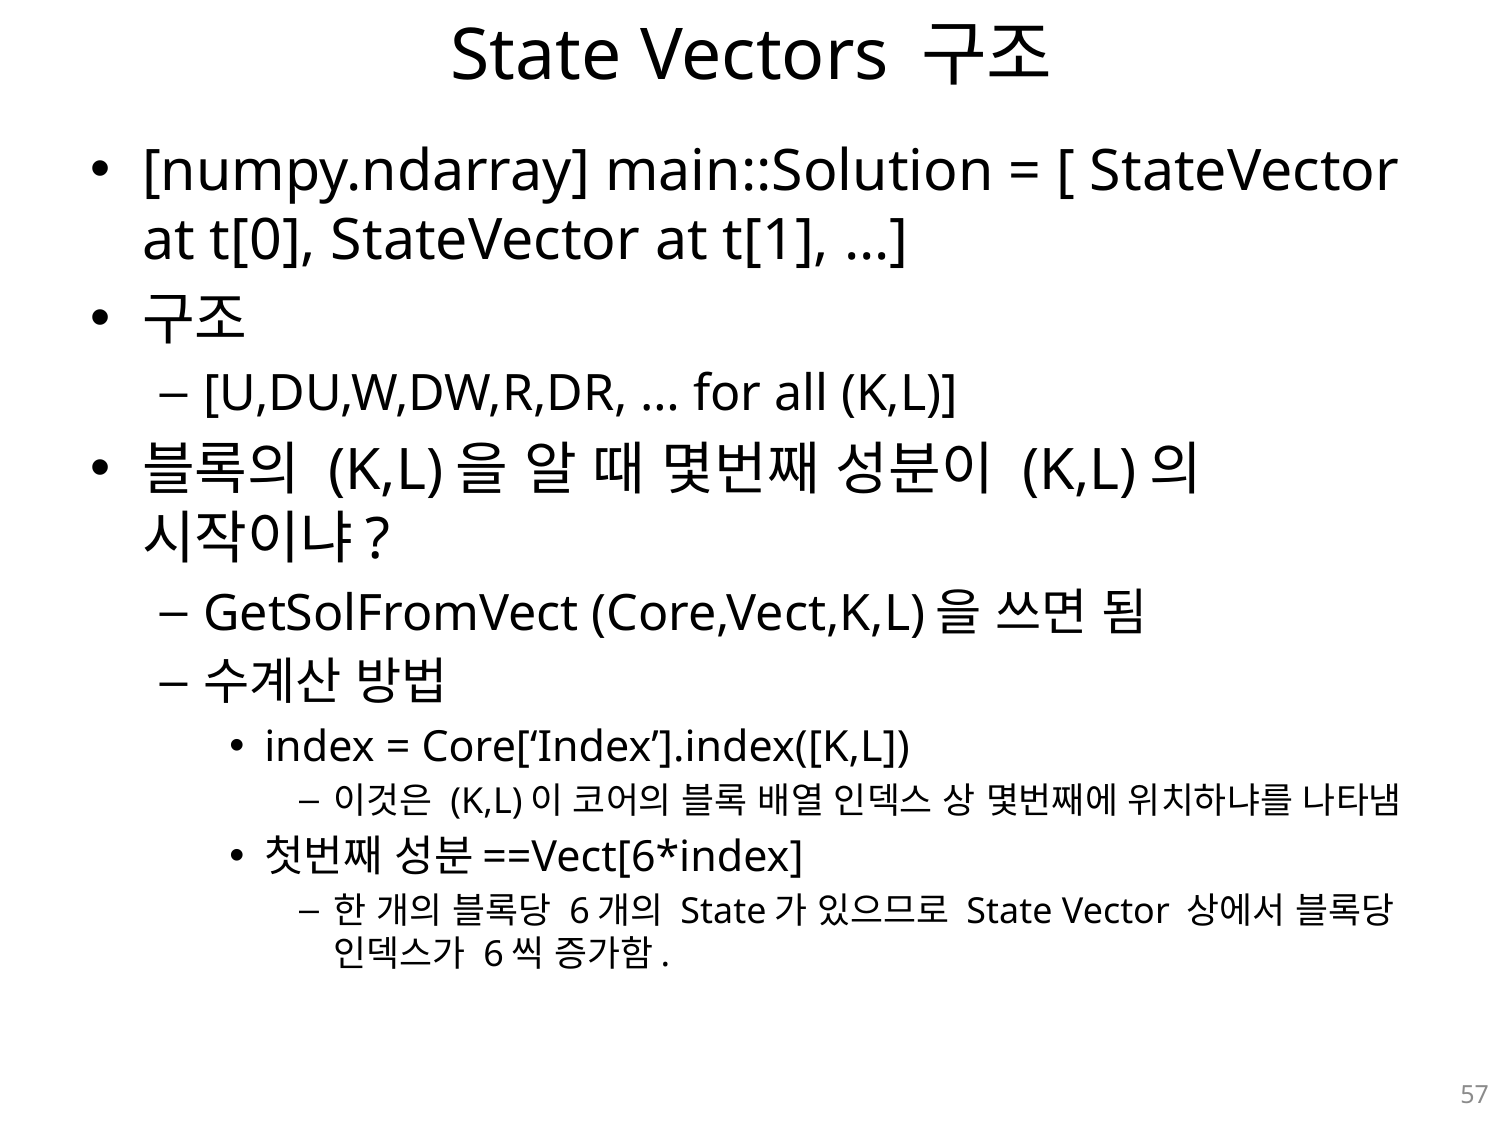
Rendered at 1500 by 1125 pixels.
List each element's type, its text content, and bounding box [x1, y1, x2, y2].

list [numpy.ndarray] main::Solution = [ StateVector at t[0], StateVector at t[1], …] 구조 [U,DU,W,DW,R,DR, … for all (K,L)] 블록의 (K,L)을 알 때 몇번째 성분이 (K,L)의 시작이냐? GetSolFromVect (Core,Vect,K,L)을 쓰면 됨 수계산 방법 index = Core[‘Index’].index([K,L]) 이것은 (K,L)이 코어의 블록 배열 인덱스 상 몇번째에 위치하냐를 나타냄 첫번째 성분==Vect[6*index] 한 개의 블록당 6개의 State가 있으므로 State Vector 상에서 블록당 인덱스가 6씩 증가함. [75, 125, 1425, 1005]
slide_number 57 [1153, 1065, 1500, 1125]
title State Vectors 구조 [76, 0, 1427, 102]
